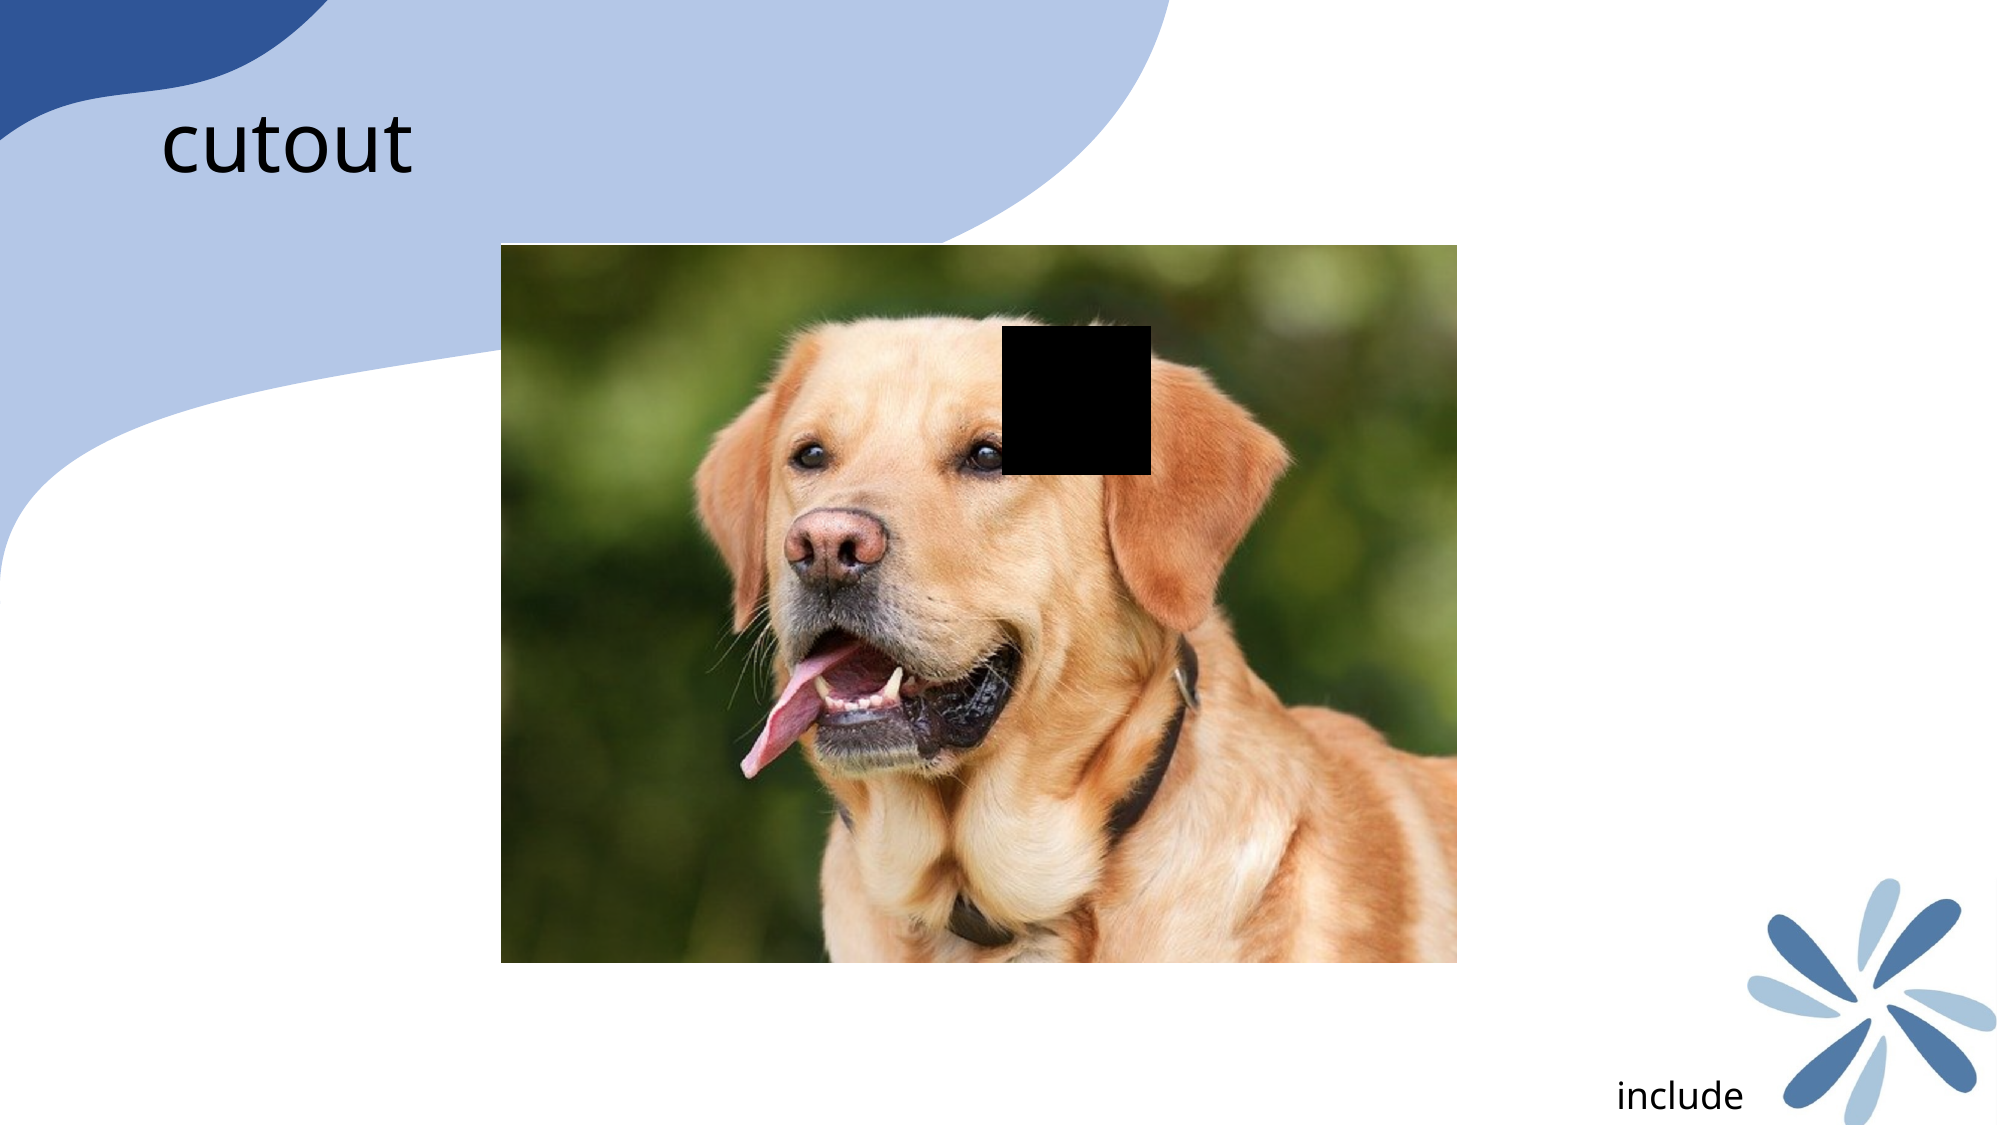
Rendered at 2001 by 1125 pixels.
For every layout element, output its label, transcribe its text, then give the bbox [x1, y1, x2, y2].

list cutout [145, 93, 1846, 244]
picture [1747, 877, 1997, 1125]
picture [501, 243, 1457, 964]
